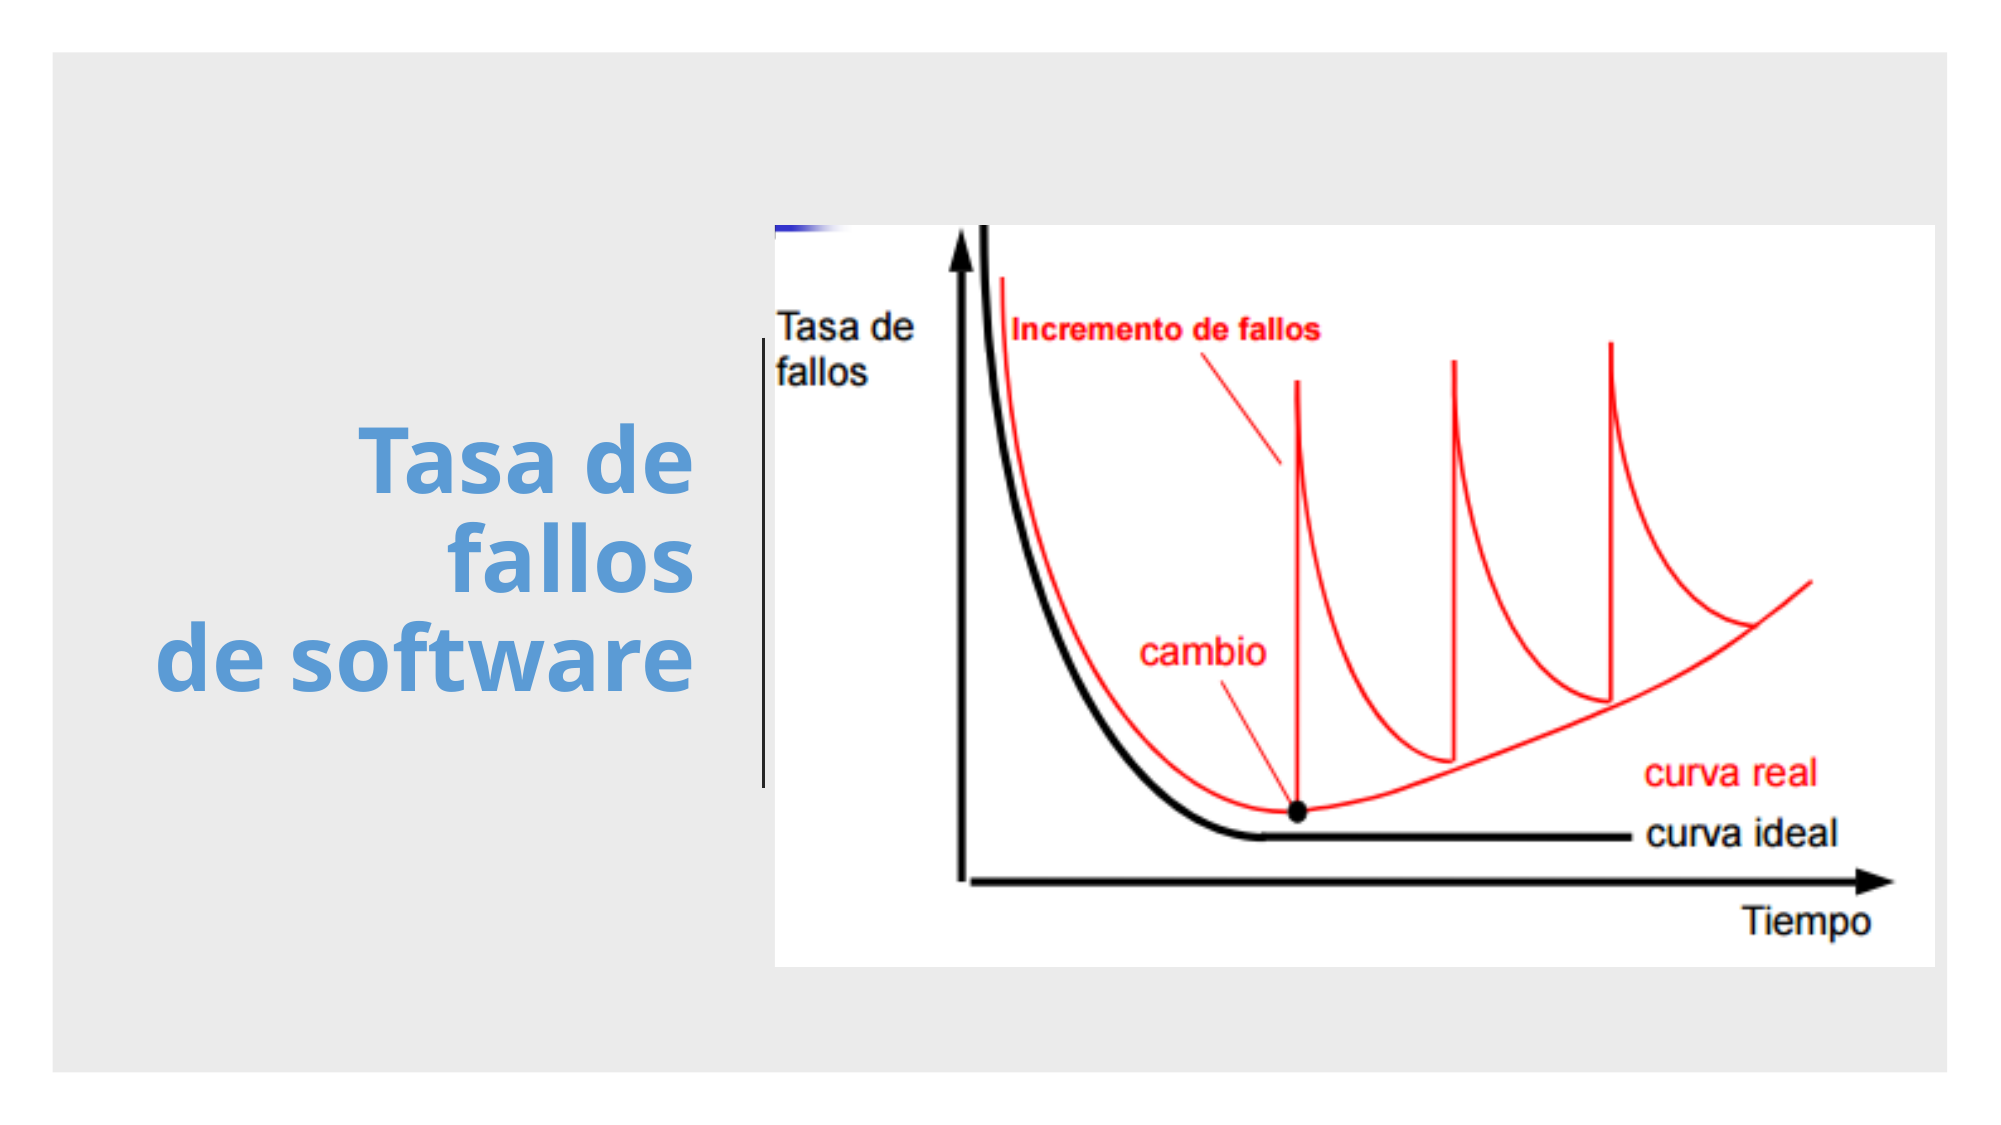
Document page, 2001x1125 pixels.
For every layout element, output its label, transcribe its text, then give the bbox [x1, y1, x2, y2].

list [774, 224, 1935, 967]
text_box [52, 51, 1948, 1073]
title Tasa de fallos de software [137, 158, 711, 967]
